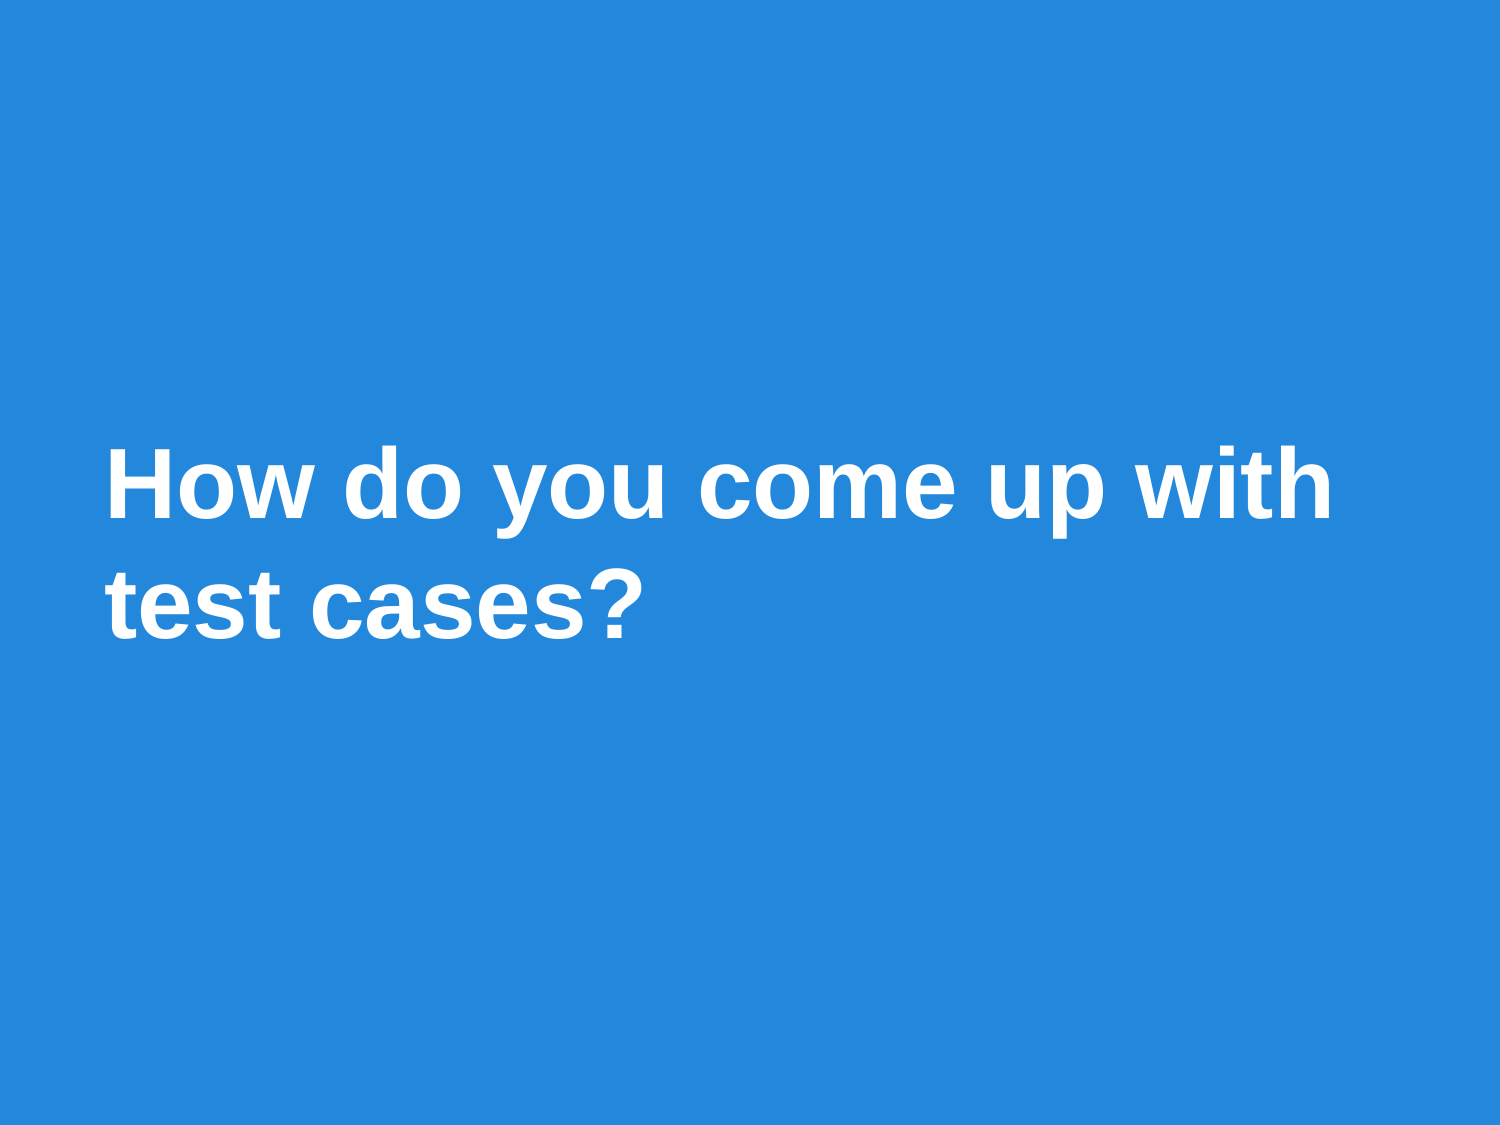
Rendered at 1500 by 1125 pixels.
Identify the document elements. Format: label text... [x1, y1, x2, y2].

title How do you come up with test cases? [89, 419, 1393, 674]
